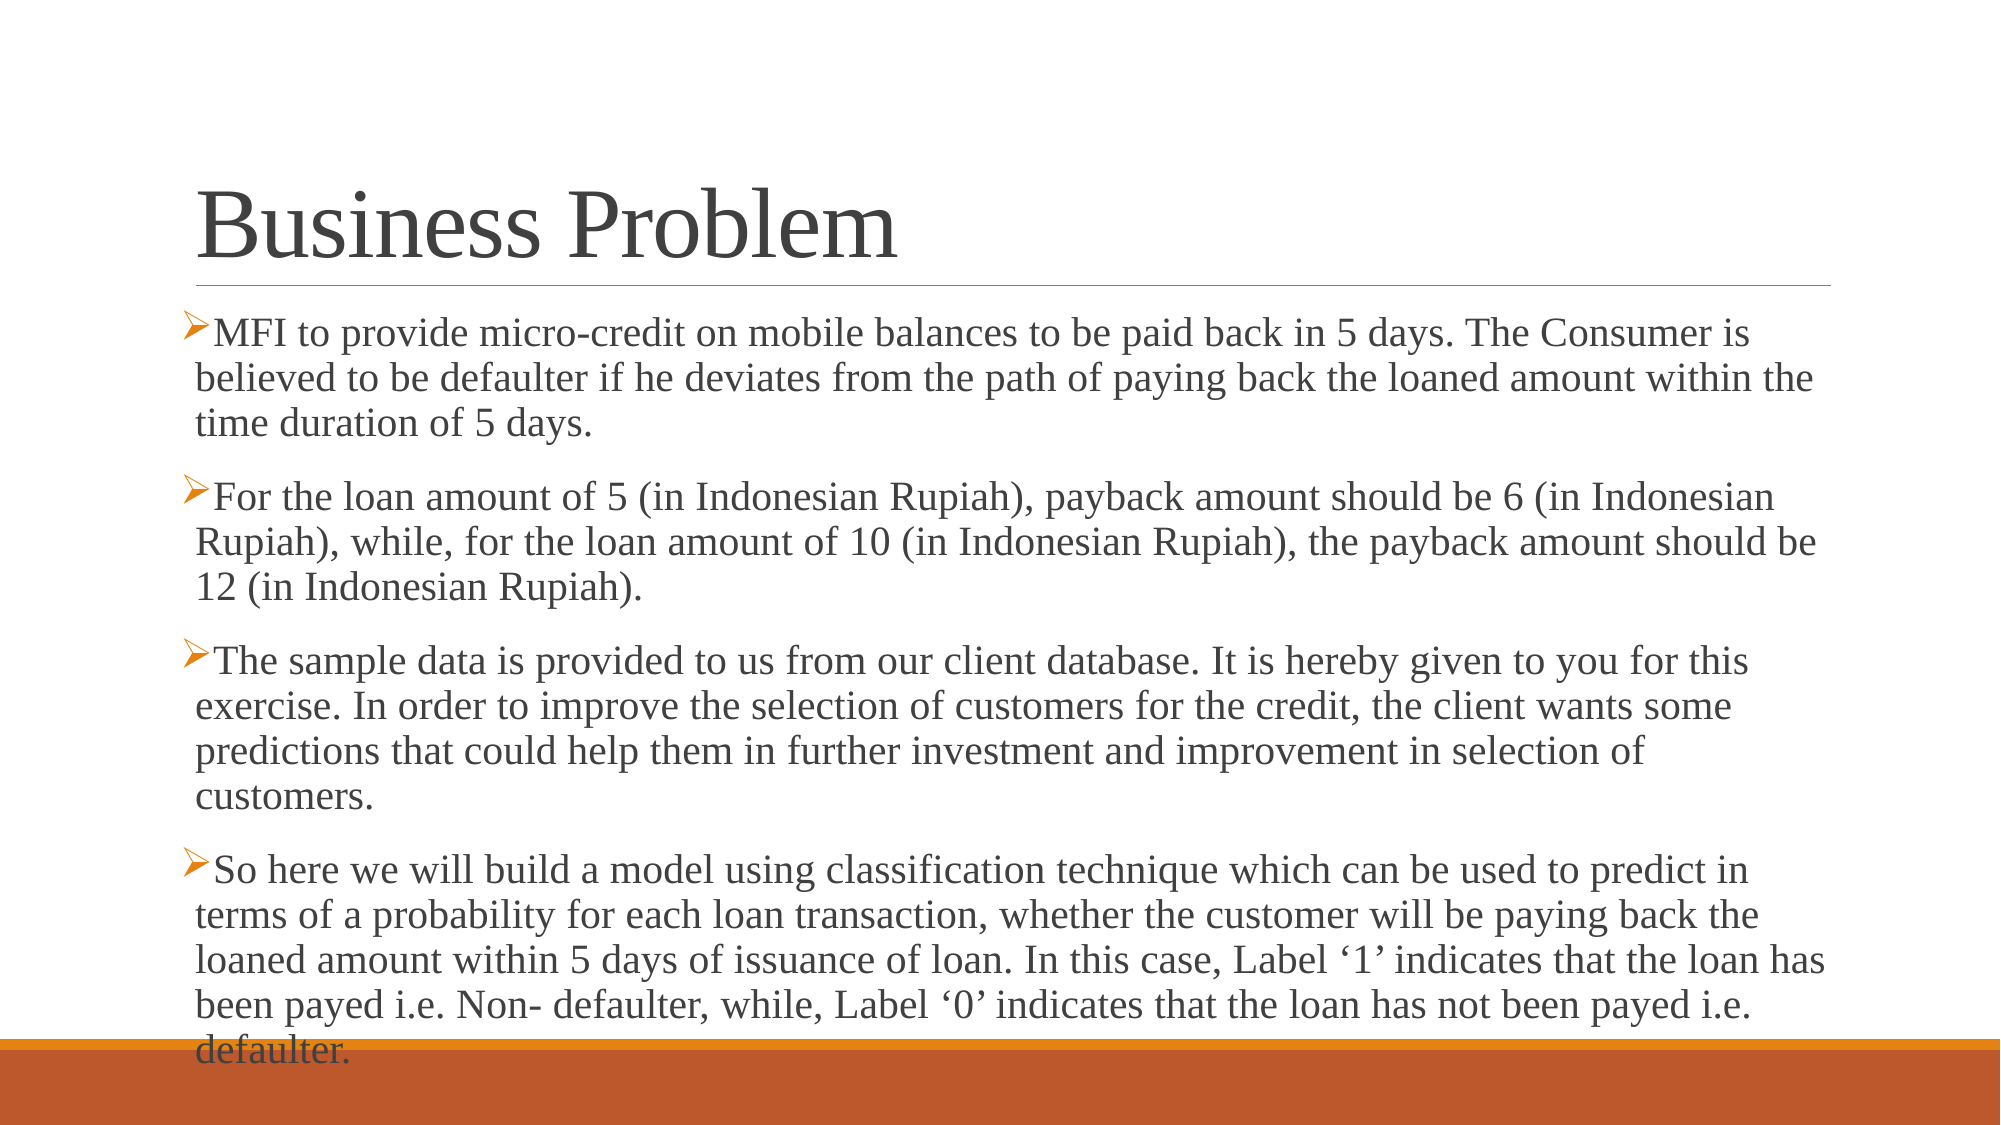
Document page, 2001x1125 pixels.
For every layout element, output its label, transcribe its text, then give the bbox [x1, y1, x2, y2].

title Business Problem [180, 47, 1830, 285]
list MFI to provide micro-credit on mobile balances to be paid back in 5 days. The Consumer is believed to be defaulter if he deviates from the path of paying back the loaned amount within the time duration of 5 days. For the loan amount of 5 (in Indonesian Rupiah), payback amount should be 6 (in Indonesian Rupiah), while, for the loan amount of 10 (in Indonesian Rupiah), the payback amount should be 12 (in Indonesian Rupiah). The sample data is provided to us from our client database. It is hereby given to you for this exercise. In order to improve the selection of customers for the credit, the client wants some predictions that could help them in further investment and improvement in selection of customers. So here we will build a model using classification technique which can be used to predict in terms of a probability for each loan transaction, whether the customer will be paying back the loaned amount within 5 days of issuance of loan. In this case, Label ‘1’ indicates that the loan has been payed i.e. Non- defaulter, while, Label ‘0’ indicates that the loan has not been payed i.e. defaulter. [180, 302, 1830, 963]
